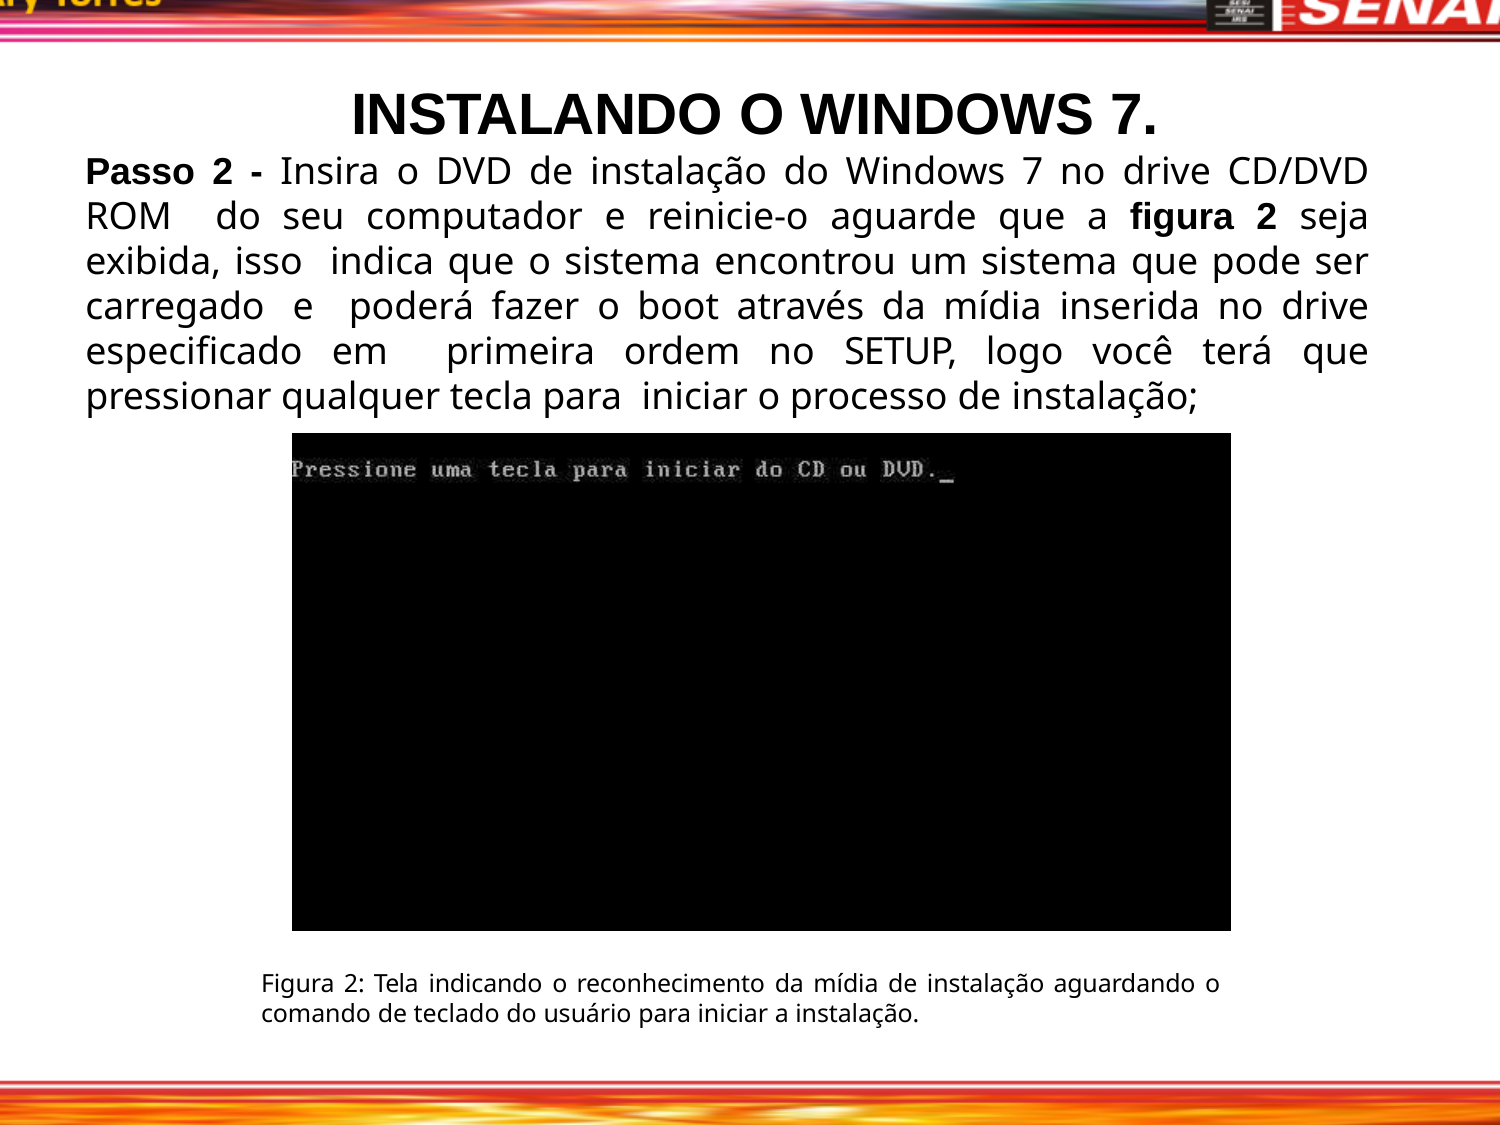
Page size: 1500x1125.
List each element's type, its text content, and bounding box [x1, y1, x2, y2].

picture [0, 0, 1500, 1125]
text_box Figura 2: Tela indicando o reconhecimento da mídia de instalação aguardando o comando de teclado do usuário para iniciar a instalação. [259, 965, 1253, 1028]
title INSTALANDO O WINDOWS 7. Passo 2 - Insira o DVD de instalação do Windows 7 no drive CD/DVD ROM do seu computador e reinicie-o aguarde que a figura 2 seja exibida, isso indica que o sistema encontrou um sistema que pode ser carregado e poderá fazer o boot através da mídia inserida no drive especificado em primeira ordem no SETUP, logo você terá que pressionar qualquer tecla para iniciar o processo de instalação; [83, 73, 1370, 418]
